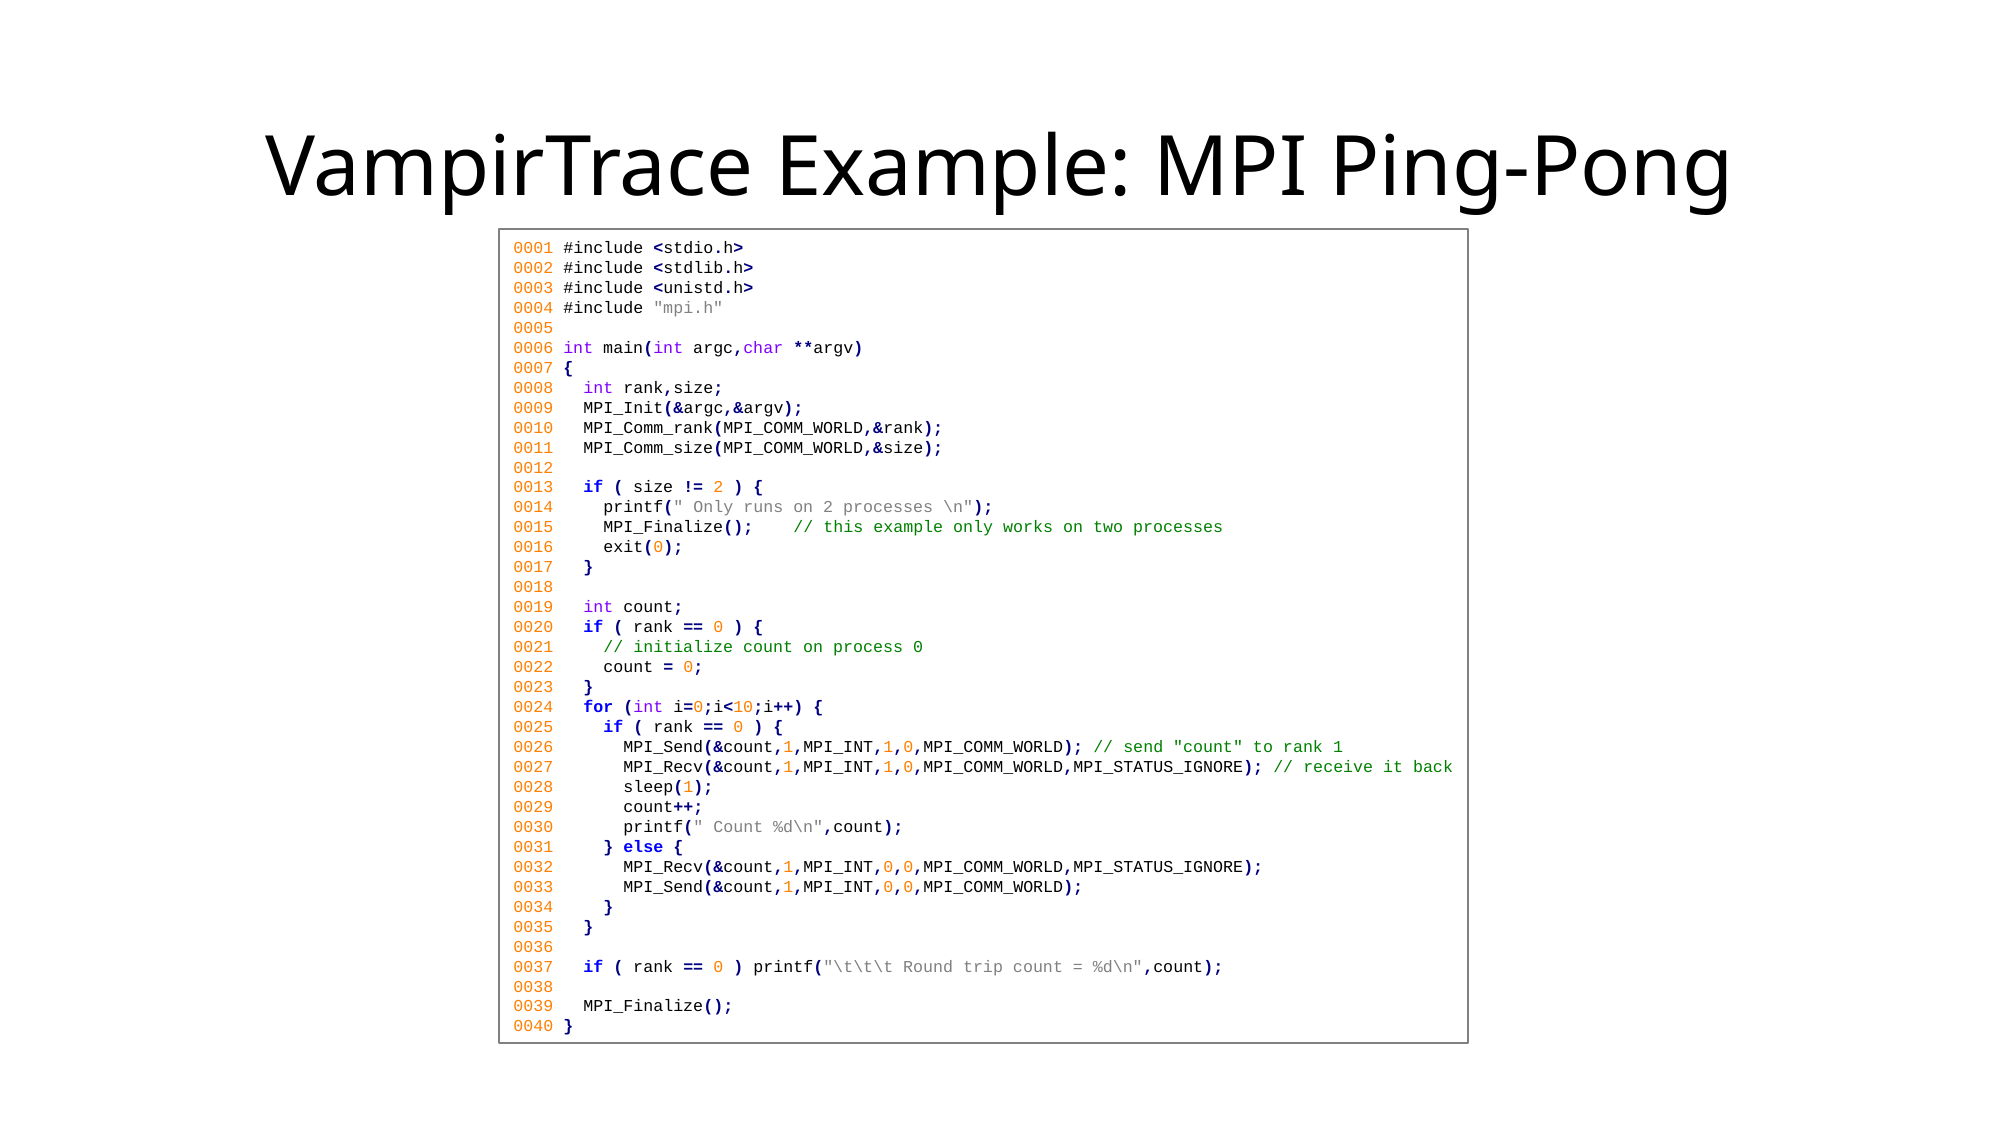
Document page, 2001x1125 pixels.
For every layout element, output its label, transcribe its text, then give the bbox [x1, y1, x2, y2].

title VampirTrace Example: MPI Ping-Pong [137, 59, 1863, 278]
text_box 0001 #include <stdio.h> 0002 #include <stdlib.h> 0003 #include <unistd.h> 0004 #include "mpi.h" 0005 0006 int main(int argc,char **argv) 0007 { 0008 int rank,size; 0009 MPI_Init(&argc,&argv); 0010 MPI_Comm_rank(MPI_COMM_WORLD,&rank); 0011 MPI_Comm_size(MPI_COMM_WORLD,&size); 0012 0013 if ( size != 2 ) { 0014 printf(" Only runs on 2 processes \n"); 0015 MPI_Finalize(); // this example only works on two processes 0016 exit(0); 0017 } 0018 0019 int count; 0020 if ( rank == 0 ) { 0021 // initialize count on process 0 0022 count = 0; 0023 } 0024 for (int i=0;i<10;i++) { 0025 if ( rank == 0 ) { 0026 MPI_Send(&count,1,MPI_INT,1,0,MPI_COMM_WORLD); // send "count" to rank 1 0027 MPI_Recv(&count,1,MPI_INT,1,0,MPI_COMM_WORLD,MPI_STATUS_IGNORE); // receive it back 0028 sleep(1); 0029 count++; 0030 printf(" Count %d\n",count); 0031 } else { 0032 MPI_Recv(&count,1,MPI_INT,0,0,MPI_COMM_WORLD,MPI_STATUS_IGNORE); 0033 MPI_Send(&count,1,MPI_INT,0,0,MPI_COMM_WORLD); 0034 } 0035 } 0036 0037 if ( rank == 0 ) printf("\t\t\t Round trip count = %d\n",count); 0038 0039 MPI_Finalize(); 0040 } [498, 229, 1469, 1043]
